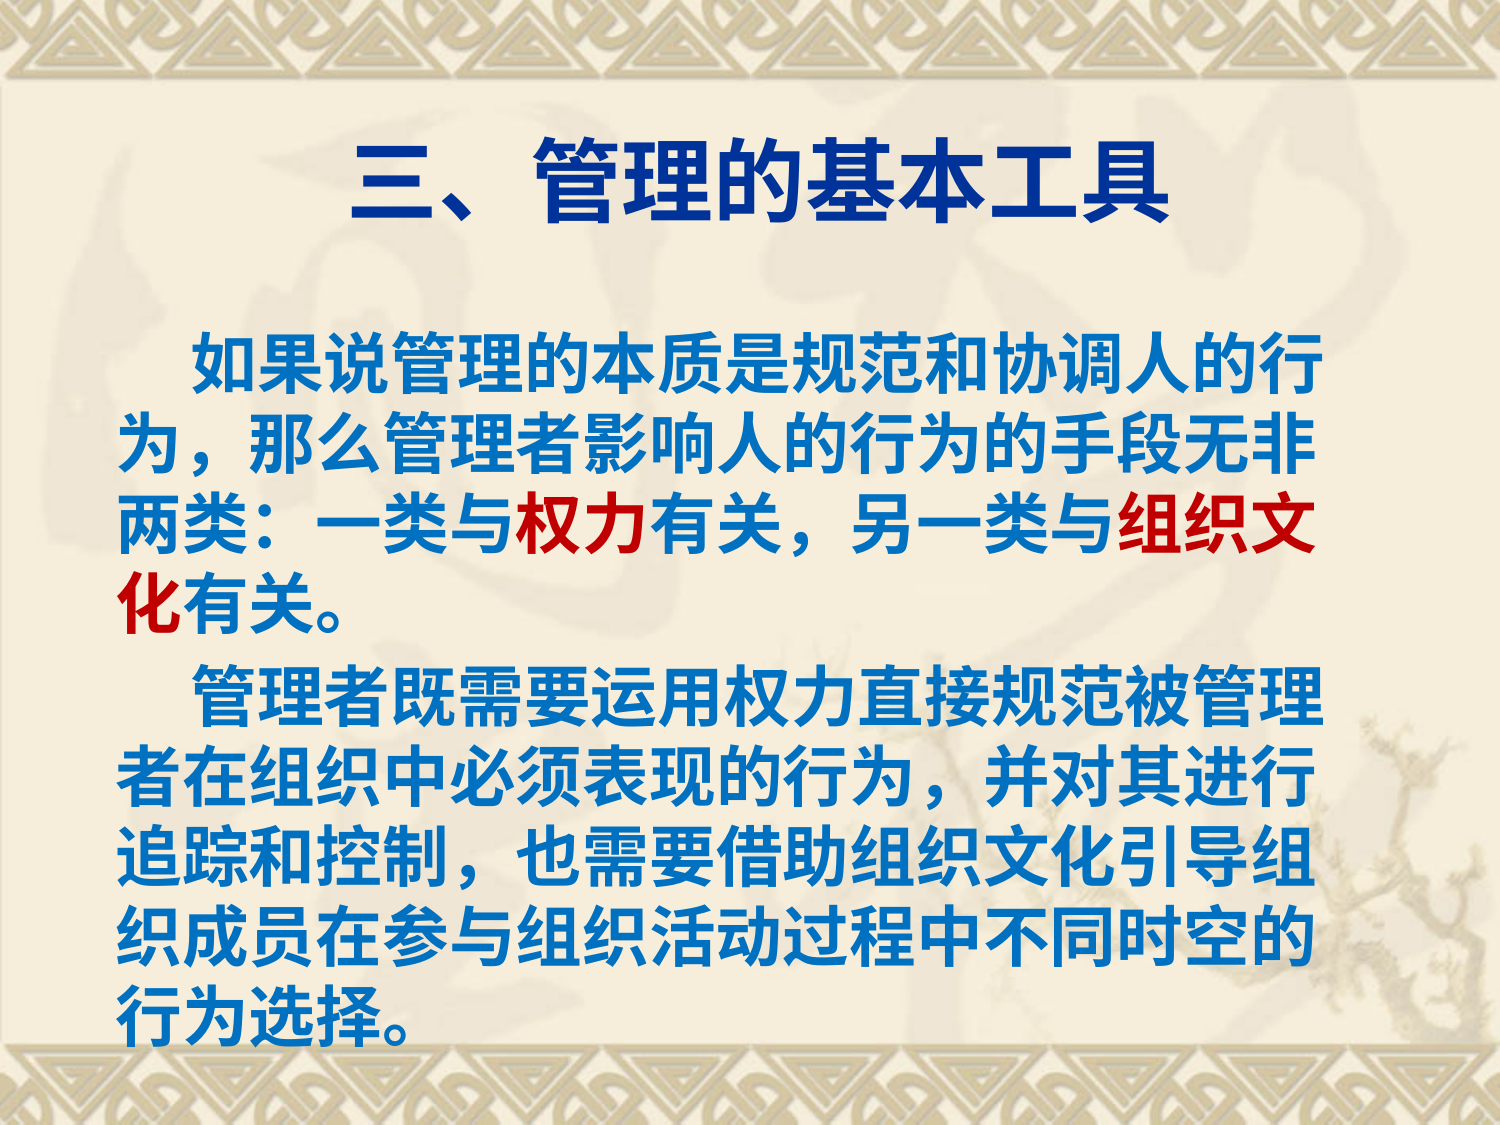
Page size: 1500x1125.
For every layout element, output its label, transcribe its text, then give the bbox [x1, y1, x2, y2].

list 如果说管理的本质是规范和协调人的行为，那么管理者影响人的行为的手段无非两类：一类与权力有关，另一类与组织文化有关。 管理者既需要运用权力直接规范被管理者在组织中必须表现的行为，并对其进行追踪和控制，也需要借助组织文化引导组织成员在参与组织活动过程中不同时空的行为选择。 [100, 314, 1395, 988]
picture [0, 0, 1500, 1125]
text_box 三、管理的基本工具 [13, 172, 1447, 241]
